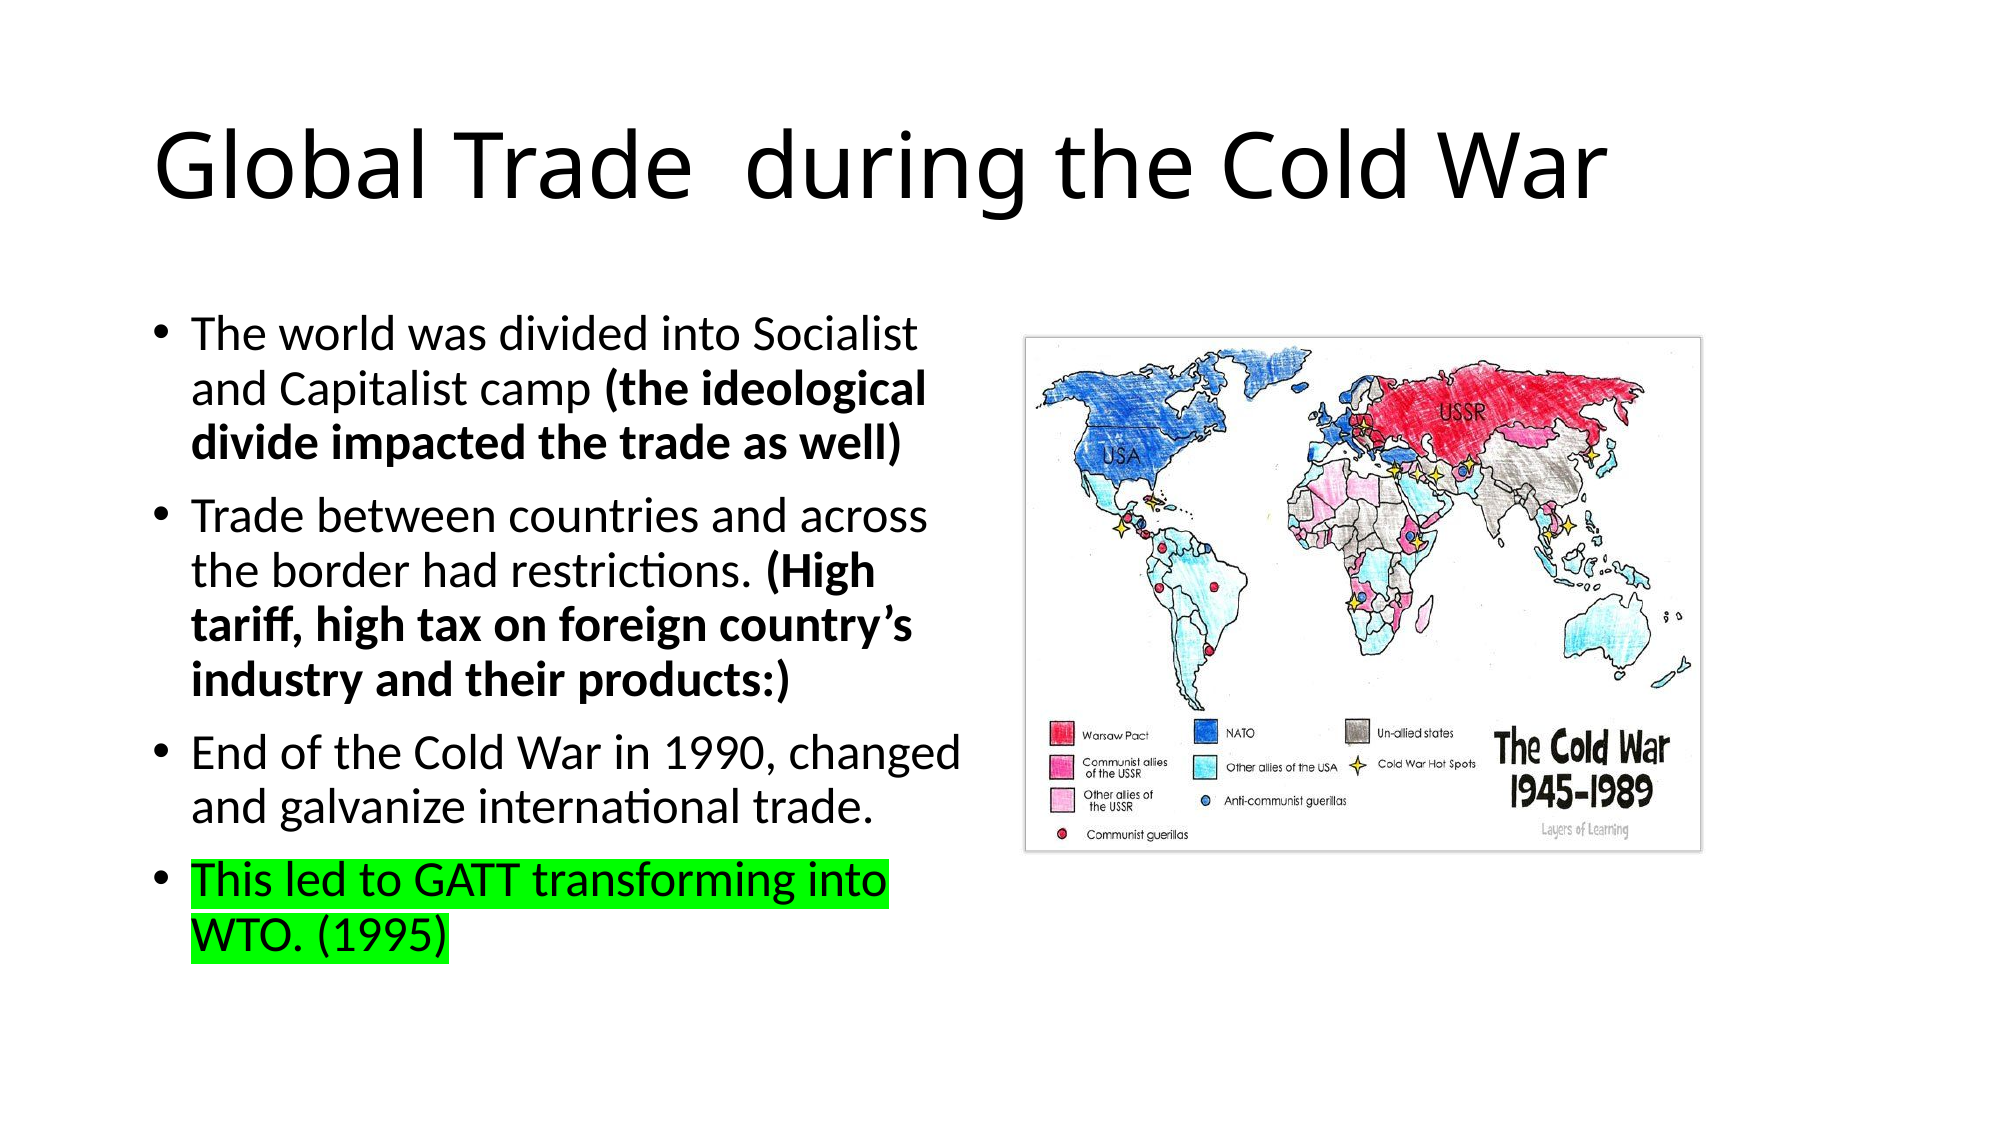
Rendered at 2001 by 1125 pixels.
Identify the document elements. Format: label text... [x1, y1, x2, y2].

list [1012, 324, 1713, 868]
list The world was divided into Socialist and Capitalist camp (the ideological divide impacted the trade as well) Trade between countries and across the border had restrictions. (High tariff, high tax on foreign country’s industry and their products:) End of the Cold War in 1990, changed and galvanize international trade. This led to GATT transforming into WTO. (1995) [137, 299, 988, 1014]
title Global Trade during the Cold War [137, 59, 1863, 278]
